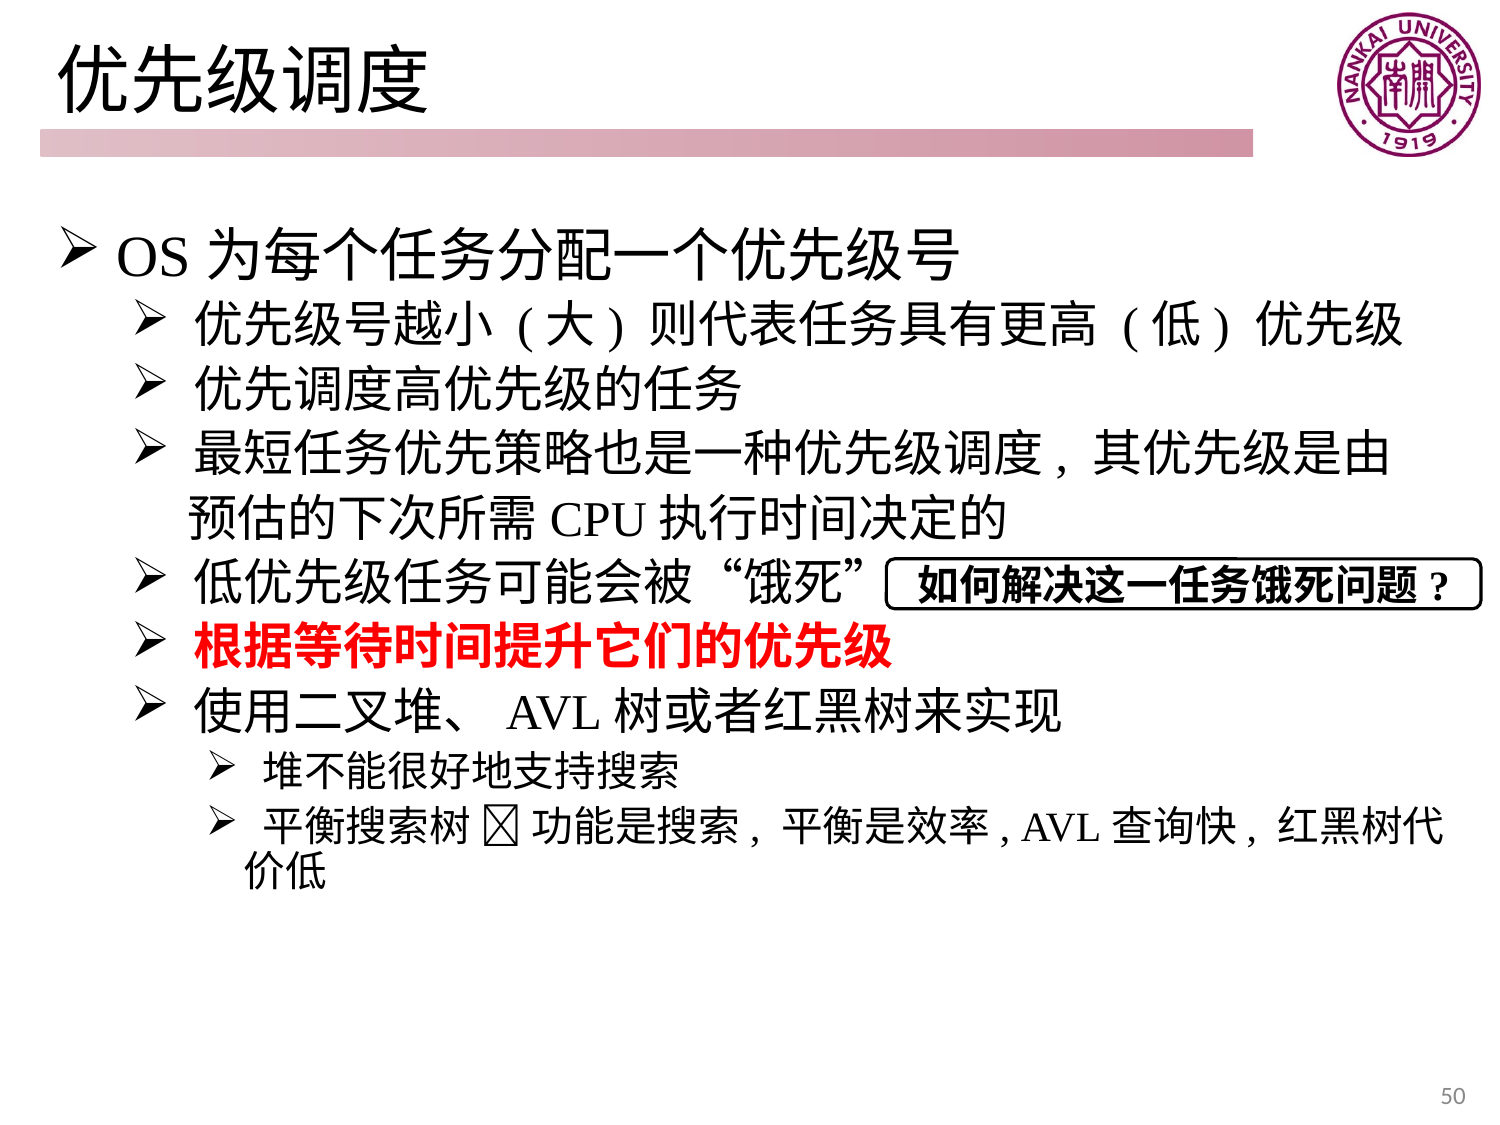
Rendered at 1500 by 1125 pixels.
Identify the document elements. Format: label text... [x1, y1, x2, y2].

list OS为每个任务分配一个优先级号 优先级号越小 (大) 则代表任务具有更高 (低) 优先级 优先调度高优先级的任务 最短任务优先策略也是一种优先级调度, 其优先级是由 预估的下次所需CPU执行时间决定的 低优先级任务可能会被“饿死” 根据等待时间提升它们的优先级 使用二叉堆、AVL树或者红黑树来实现 堆不能很好地支持搜索 平衡搜索树  功能是搜索, 平衡是效率, AVL查询快, 红黑树代价低 [40, 218, 1481, 1042]
text_box 如何解决这一任务饿死问题? [885, 557, 1483, 610]
picture [1337, 12, 1481, 157]
slide_number 50 [1143, 1065, 1481, 1125]
title 优先级调度 [40, 33, 1335, 133]
